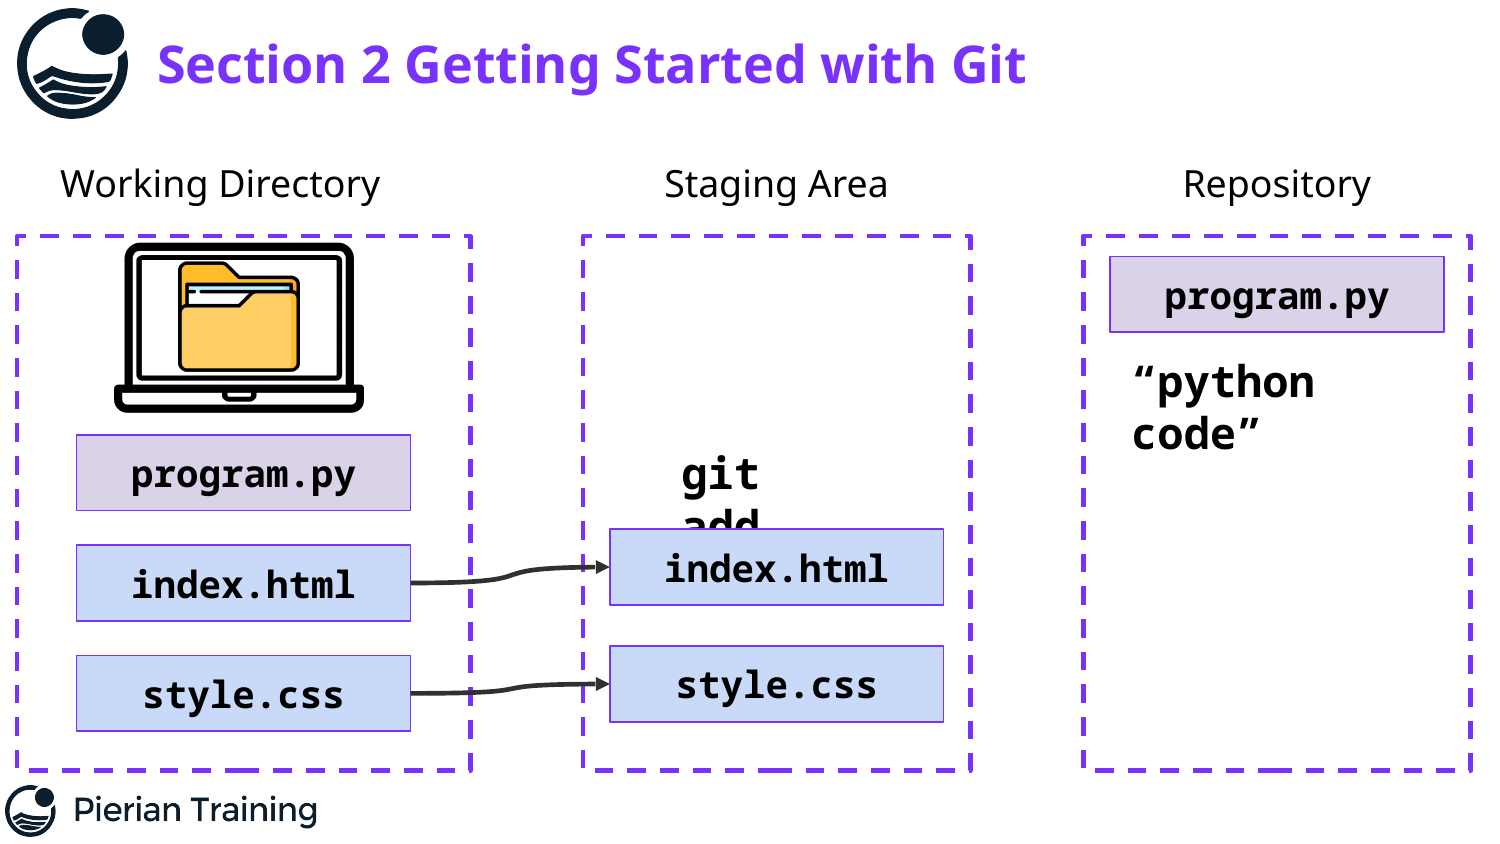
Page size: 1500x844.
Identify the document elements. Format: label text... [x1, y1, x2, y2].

text_box Working Directory [45, 145, 433, 221]
text_box Section 2 Getting Started with Git [142, 16, 1239, 110]
text_box Staging Area [604, 145, 949, 221]
picture [16, 8, 128, 120]
text_box program.py [1110, 256, 1444, 333]
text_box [410, 683, 610, 694]
text_box [1083, 236, 1471, 771]
picture [114, 203, 364, 453]
text_box index.html [76, 545, 411, 621]
text_box [17, 236, 471, 771]
text_box style.css [76, 655, 411, 732]
text_box style.css [609, 646, 944, 722]
text_box “python code” [1115, 338, 1439, 474]
text_box Repository [1104, 145, 1450, 221]
picture [4, 785, 318, 837]
text_box [582, 236, 971, 771]
text_box program.py [76, 434, 411, 511]
text_box git add . [666, 430, 916, 529]
text_box index.html [609, 529, 944, 605]
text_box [410, 566, 610, 584]
